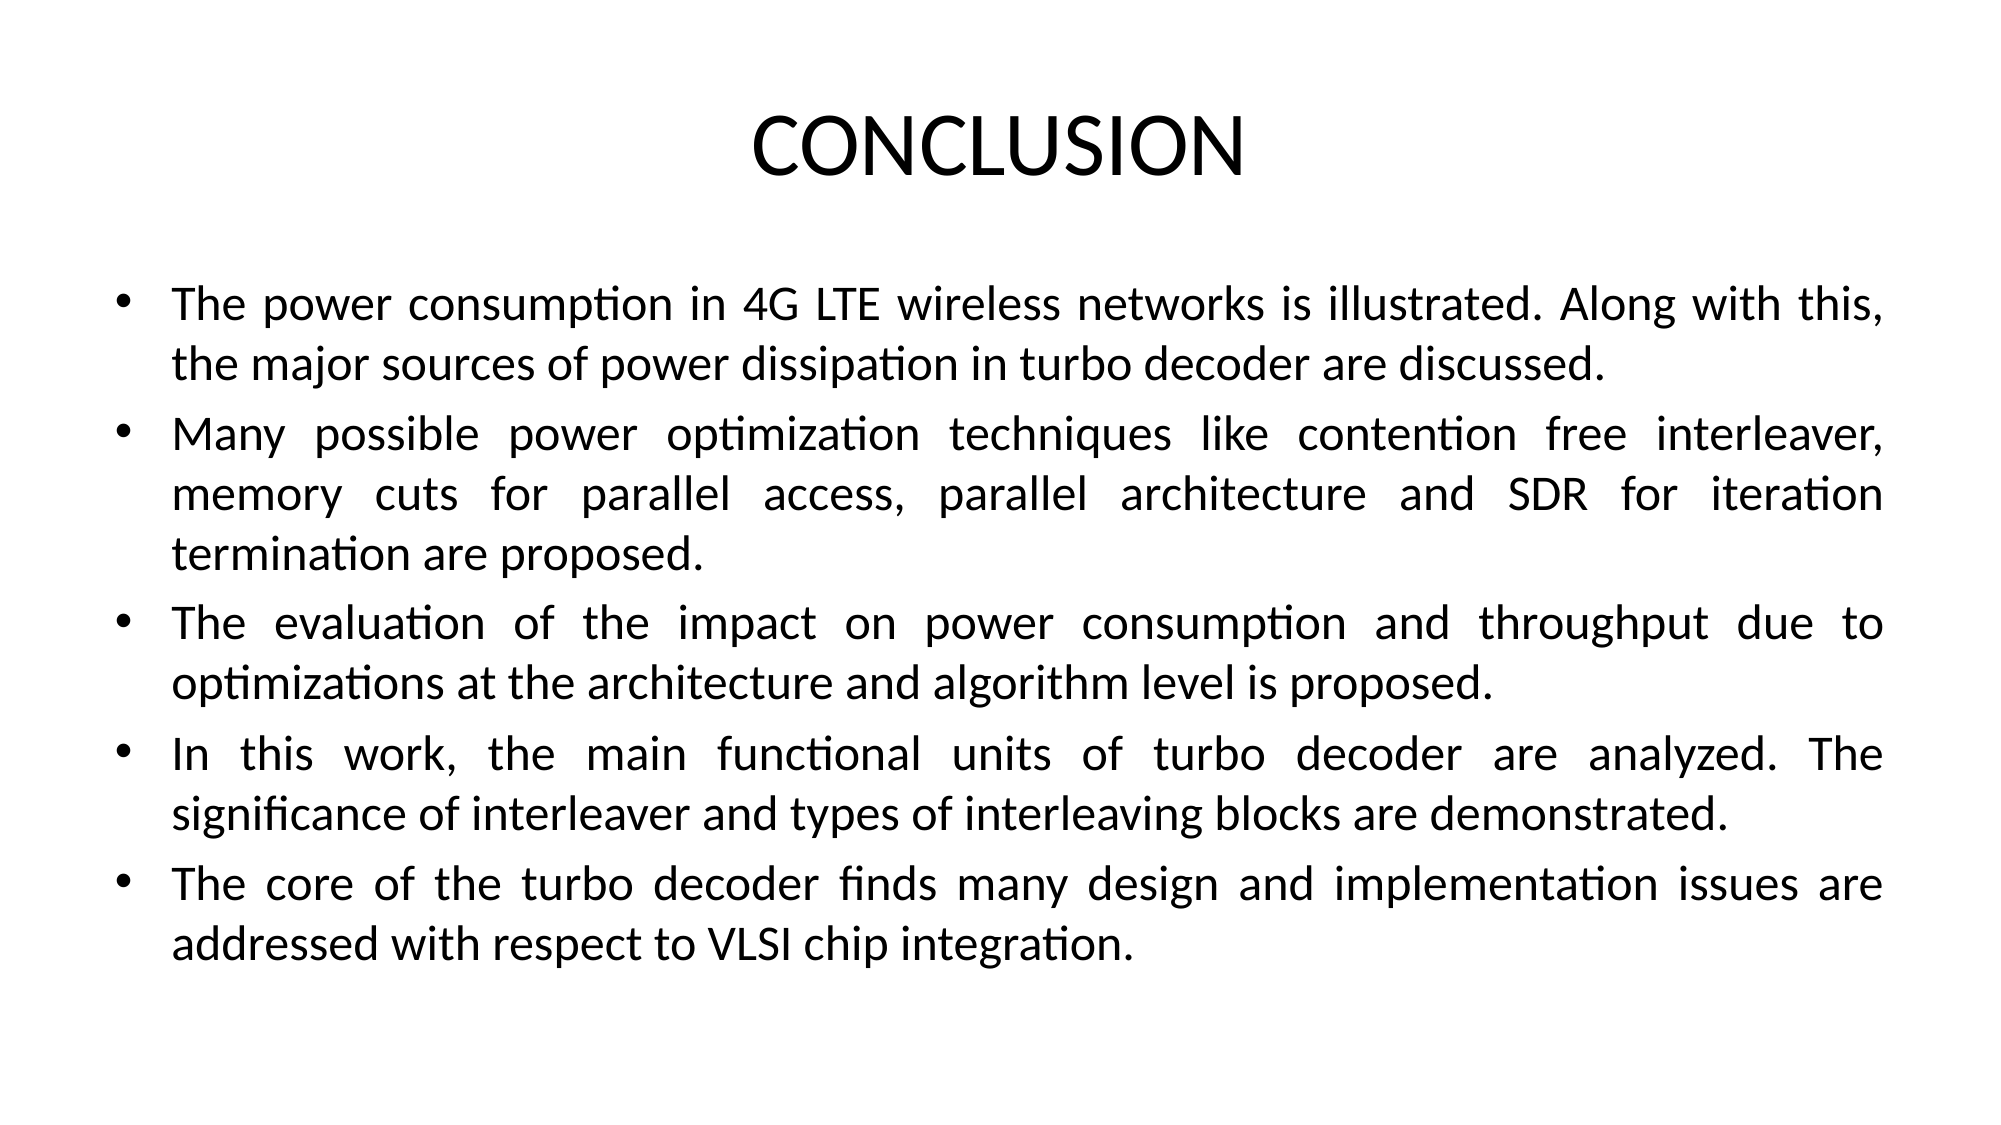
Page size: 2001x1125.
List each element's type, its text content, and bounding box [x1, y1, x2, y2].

title CONCLUSION [99, 44, 1901, 234]
list The power consumption in 4G LTE wireless networks is illustrated. Along with this, the major sources of power dissipation in turbo decoder are discussed. Many possible power optimization techniques like contention free interleaver, memory cuts for parallel access, parallel architecture and SDR for iteration termination are proposed. The evaluation of the impact on power consumption and throughput due to optimizations at the architecture and algorithm level is proposed. In this work, the main functional units of turbo decoder are analyzed. The significance of interleaver and types of interleaving blocks are demonstrated. The core of the turbo decoder finds many design and implementation issues are addressed with respect to VLSI chip integration. [99, 261, 1901, 1006]
